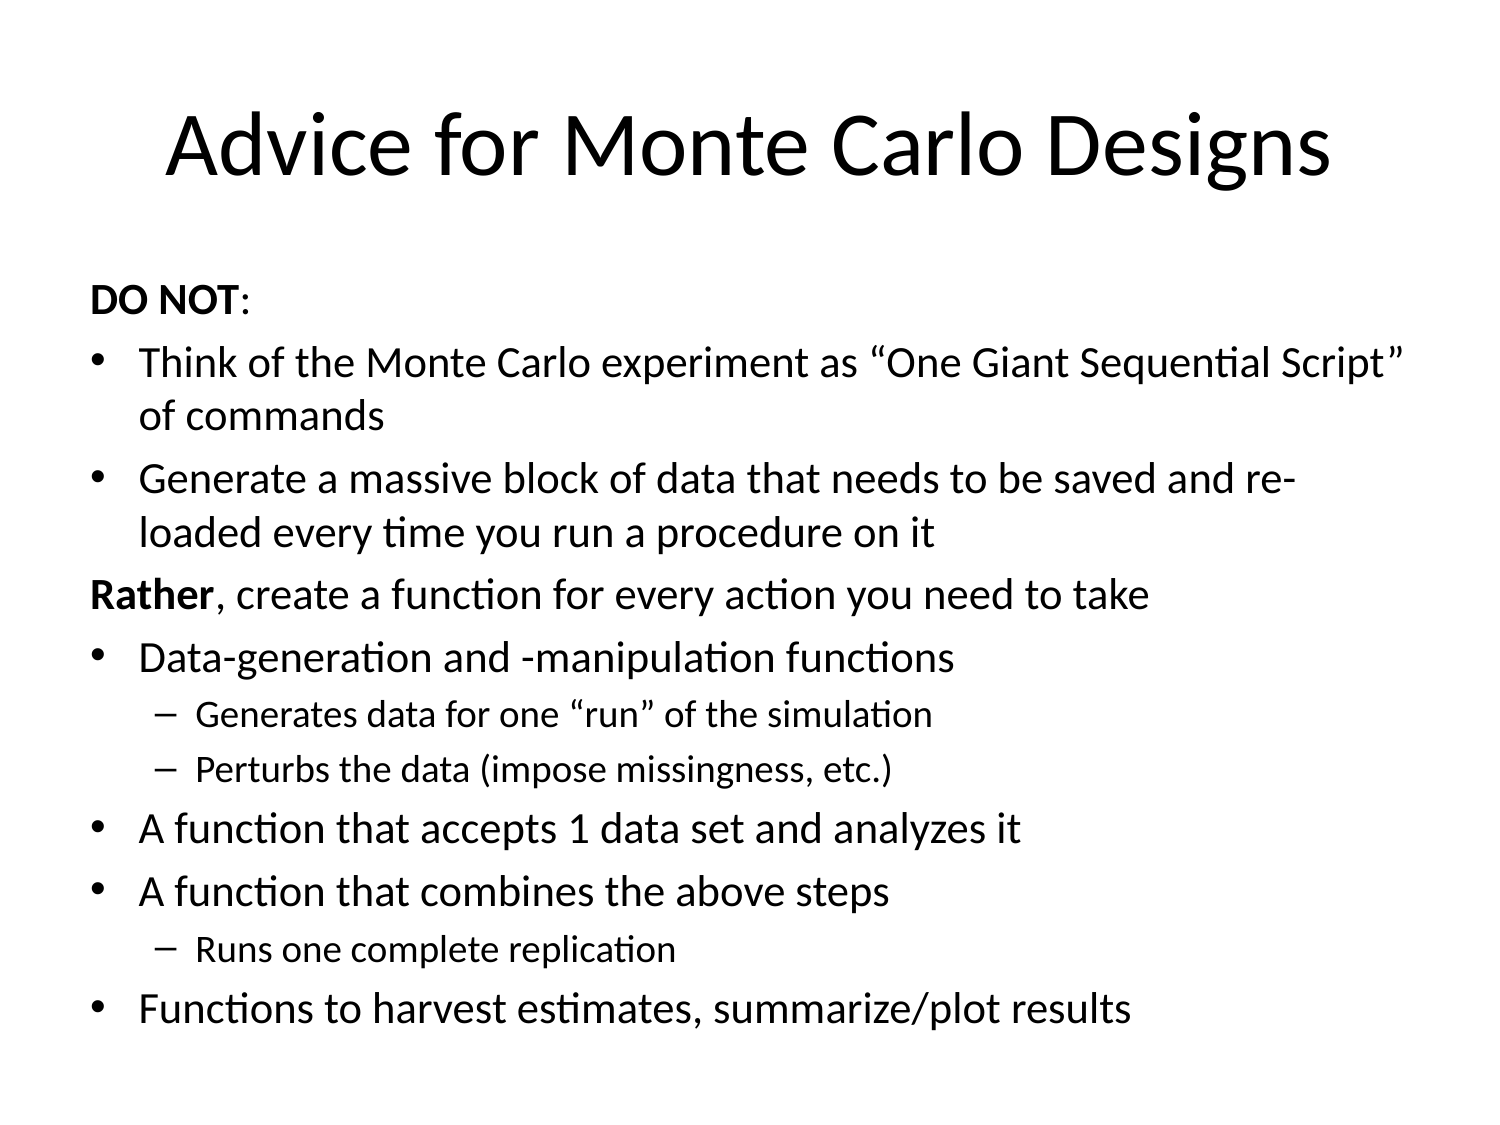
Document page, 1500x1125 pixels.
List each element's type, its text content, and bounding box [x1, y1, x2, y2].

list DO NOT: Think of the Monte Carlo experiment as “One Giant Sequential Script” of commands Generate a massive block of data that needs to be saved and re-loaded every time you run a procedure on it Rather, create a function for every action you need to take Data-generation and -manipulation functions Generates data for one “run” of the simulation Perturbs the data (impose missingness, etc.) A function that accepts 1 data set and analyzes it A function that combines the above steps Runs one complete replication Functions to harvest estimates, summarize/plot results [75, 262, 1425, 1050]
title Advice for Monte Carlo Designs [75, 45, 1425, 233]
